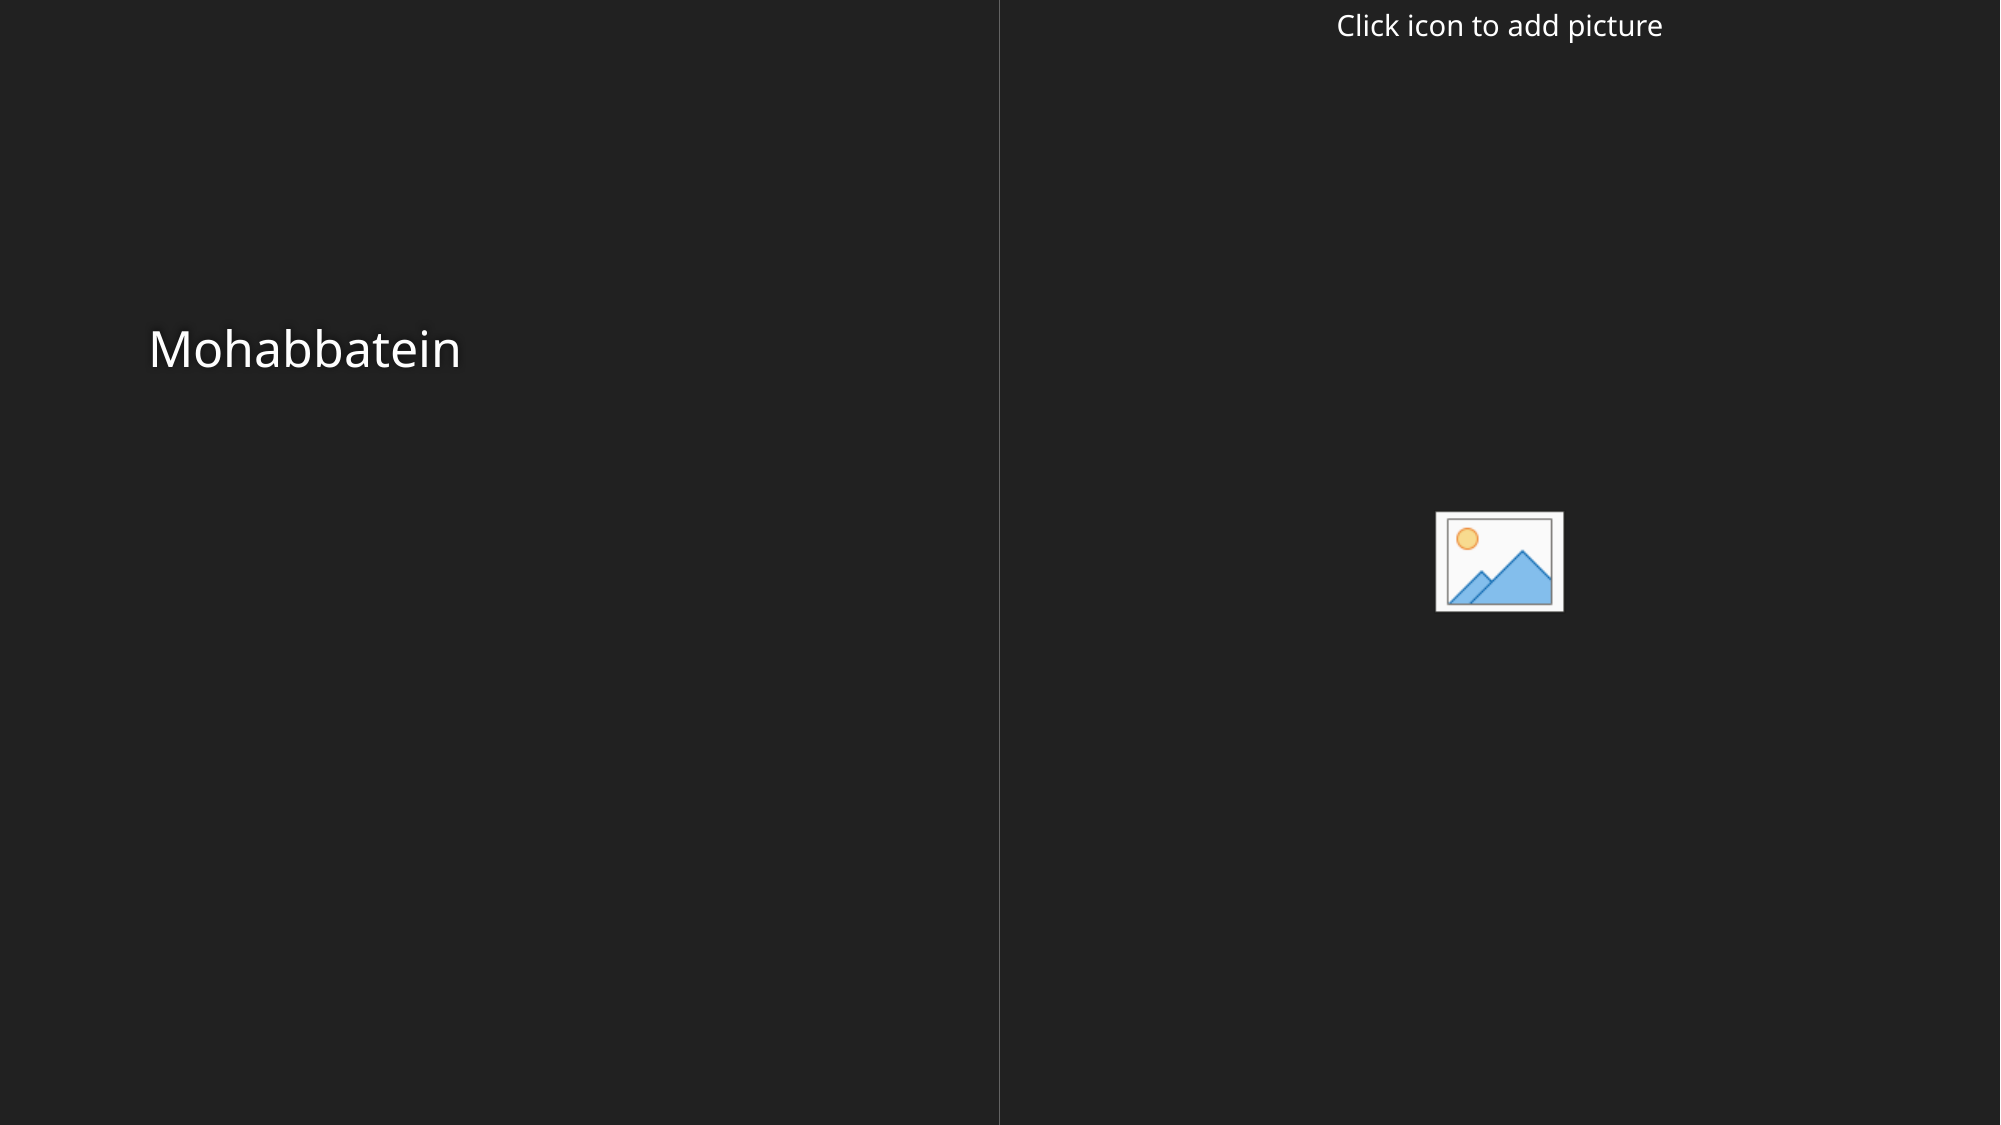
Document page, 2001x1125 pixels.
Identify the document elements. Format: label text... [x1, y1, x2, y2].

picture [1000, 0, 2000, 1125]
title Mohabbatein [133, 119, 930, 385]
